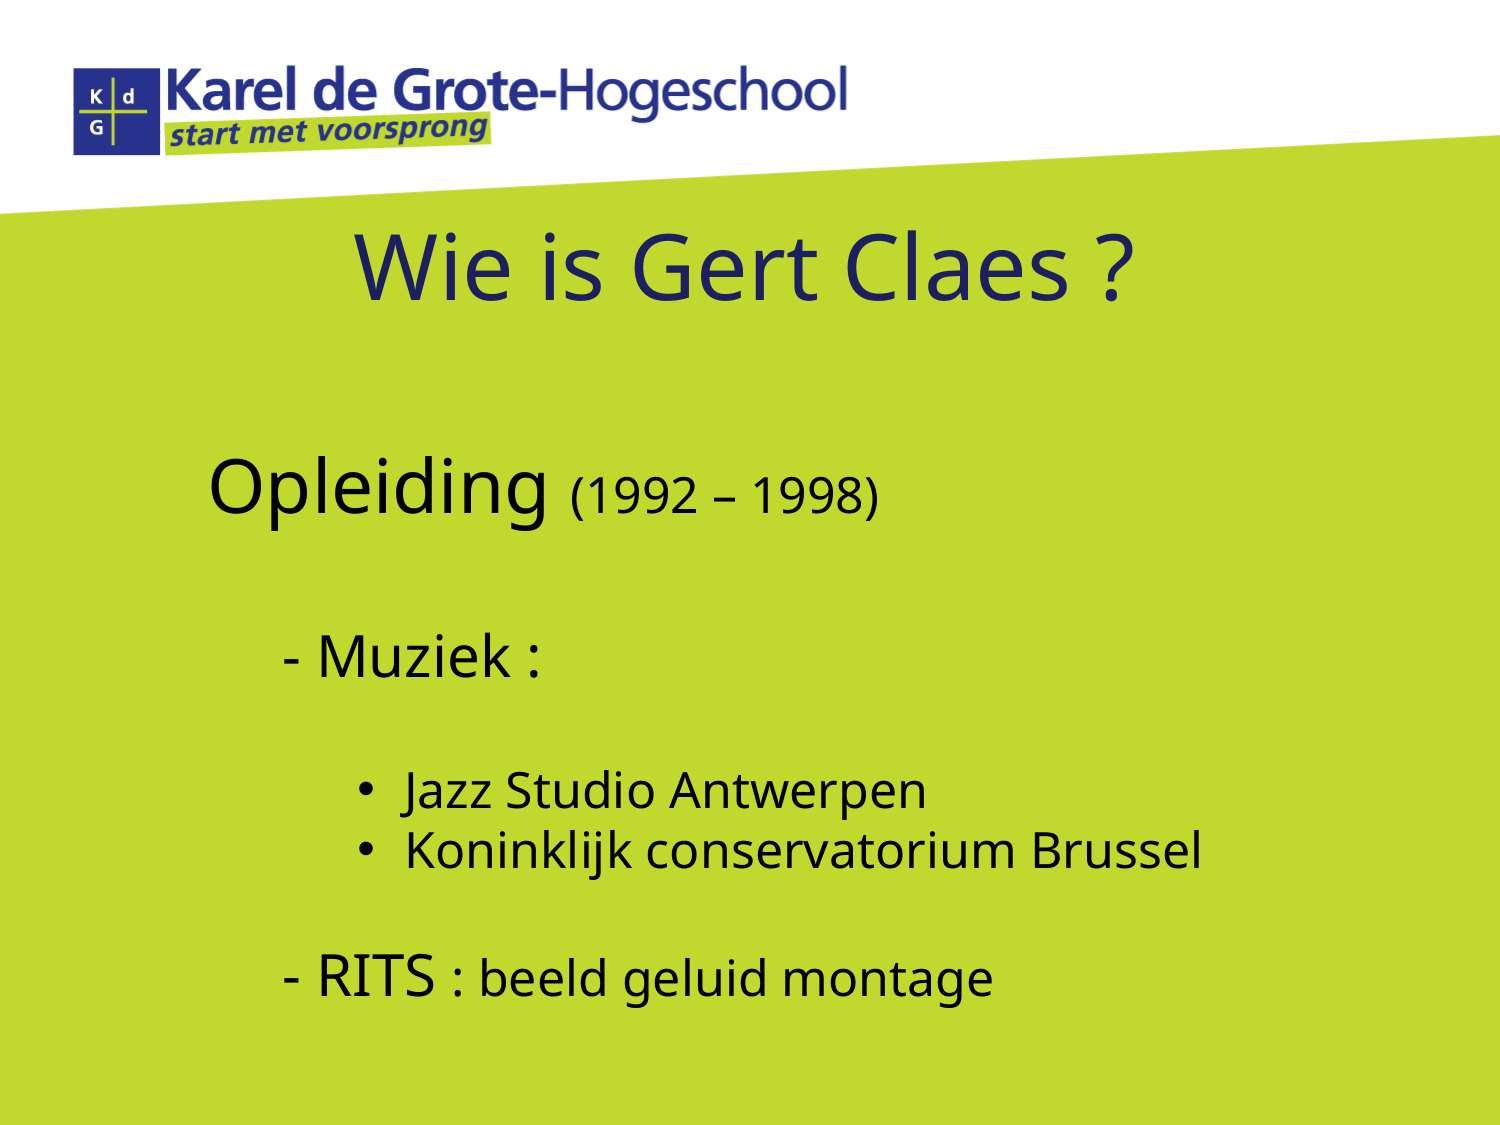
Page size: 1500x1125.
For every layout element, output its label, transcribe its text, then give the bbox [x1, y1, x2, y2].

picture [0, 0, 1500, 1125]
text_box Opleiding (1992 – 1998) - Muziek : Jazz Studio Antwerpen Koninklijk conservatorium Brussel - RITS : beeld geluid montage [192, 431, 1219, 1016]
title Wie is Gert Claes ? [107, 143, 1383, 385]
